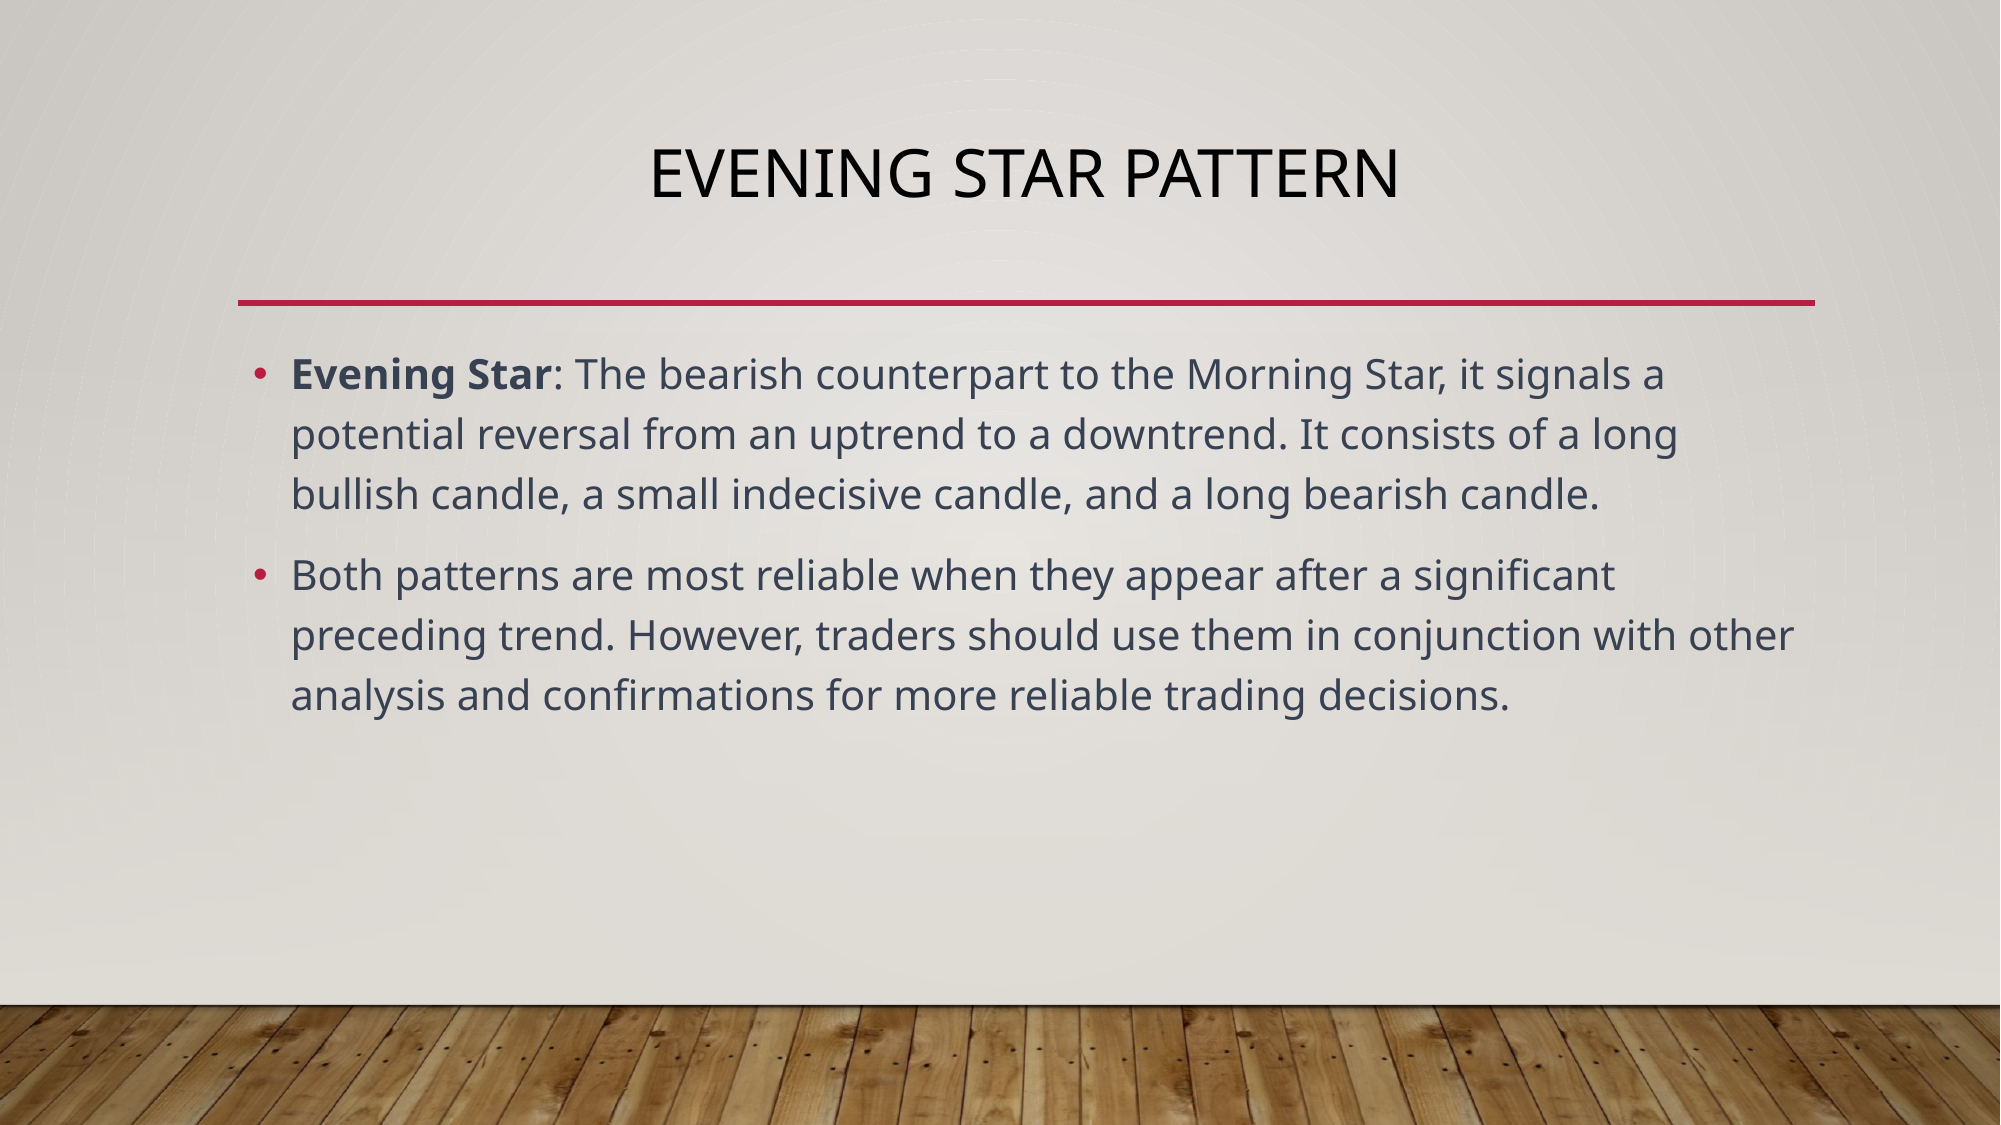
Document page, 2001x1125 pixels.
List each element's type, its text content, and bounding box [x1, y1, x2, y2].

picture [0, 1005, 2000, 1125]
list Evening Star: The bearish counterpart to the Morning Star, it signals a potential reversal from an uptrend to a downtrend. It consists of a long bullish candle, a small indecisive candle, and a long bearish candle. Both patterns are most reliable when they appear after a significant preceding trend. However, traders should use them in conjunction with other analysis and confirmations for more reliable trading decisions. [238, 330, 1814, 897]
title Evening star Pattern [238, 131, 1814, 305]
